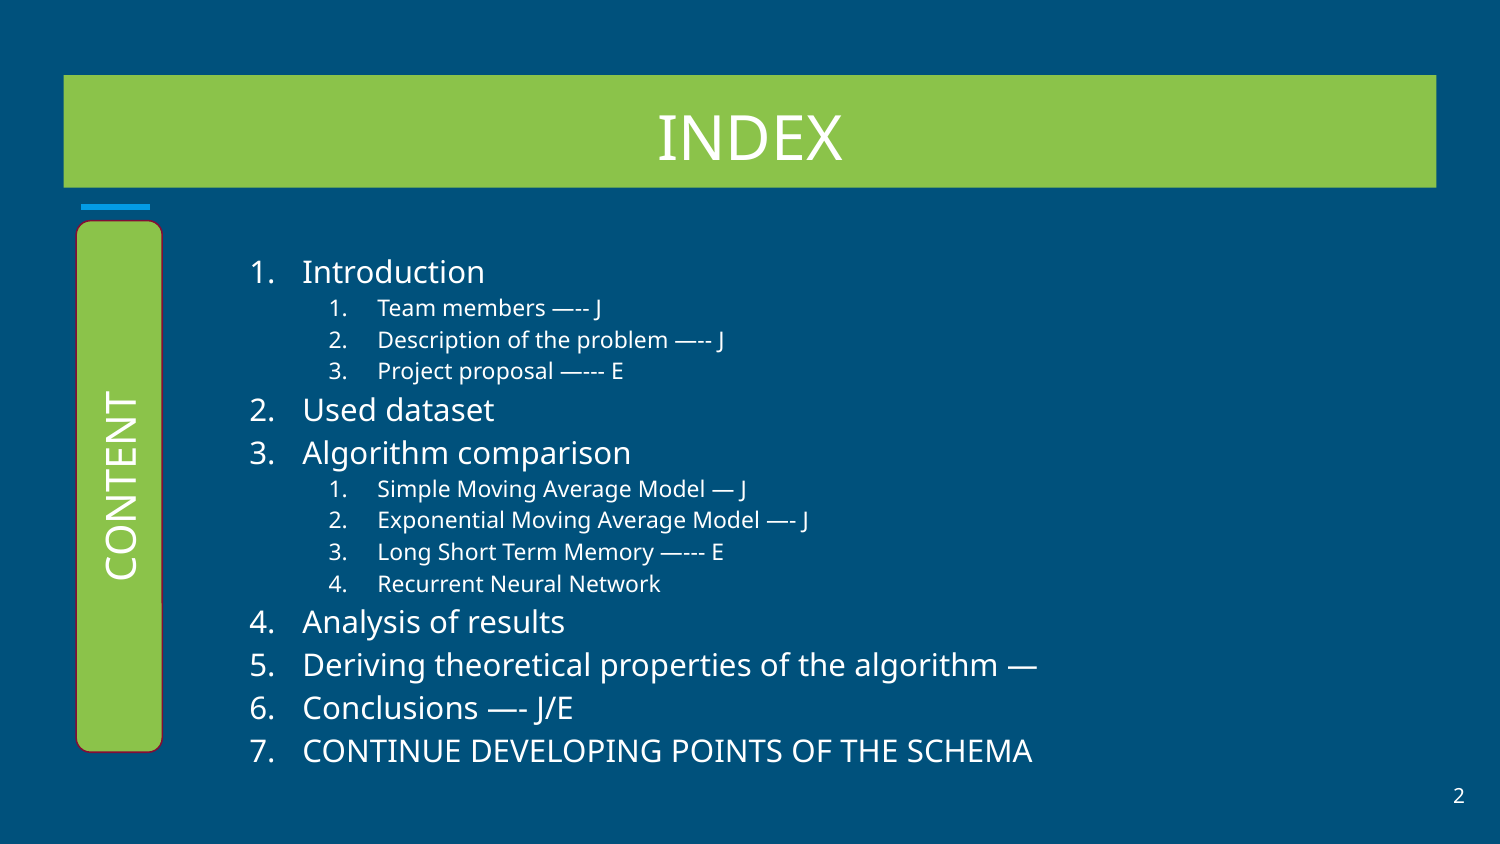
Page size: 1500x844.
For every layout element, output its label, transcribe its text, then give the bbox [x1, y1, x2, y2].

text_box CONTENT [76, 220, 163, 753]
title INDEX [63, 75, 1437, 188]
list Introduction Team members —-- J Description of the problem —-- J Project proposal —--- E Used dataset Algorithm comparison Simple Moving Average Model — J Exponential Moving Average Model —- J Long Short Term Memory —--- E Recurrent Neural Network Analysis of results Deriving theoretical properties of the algorithm — Conclusions —- J/E CONTINUE DEVELOPING POINTS OF THE SCHEMA [212, 231, 1260, 799]
slide_number ‹#› [1389, 764, 1480, 830]
